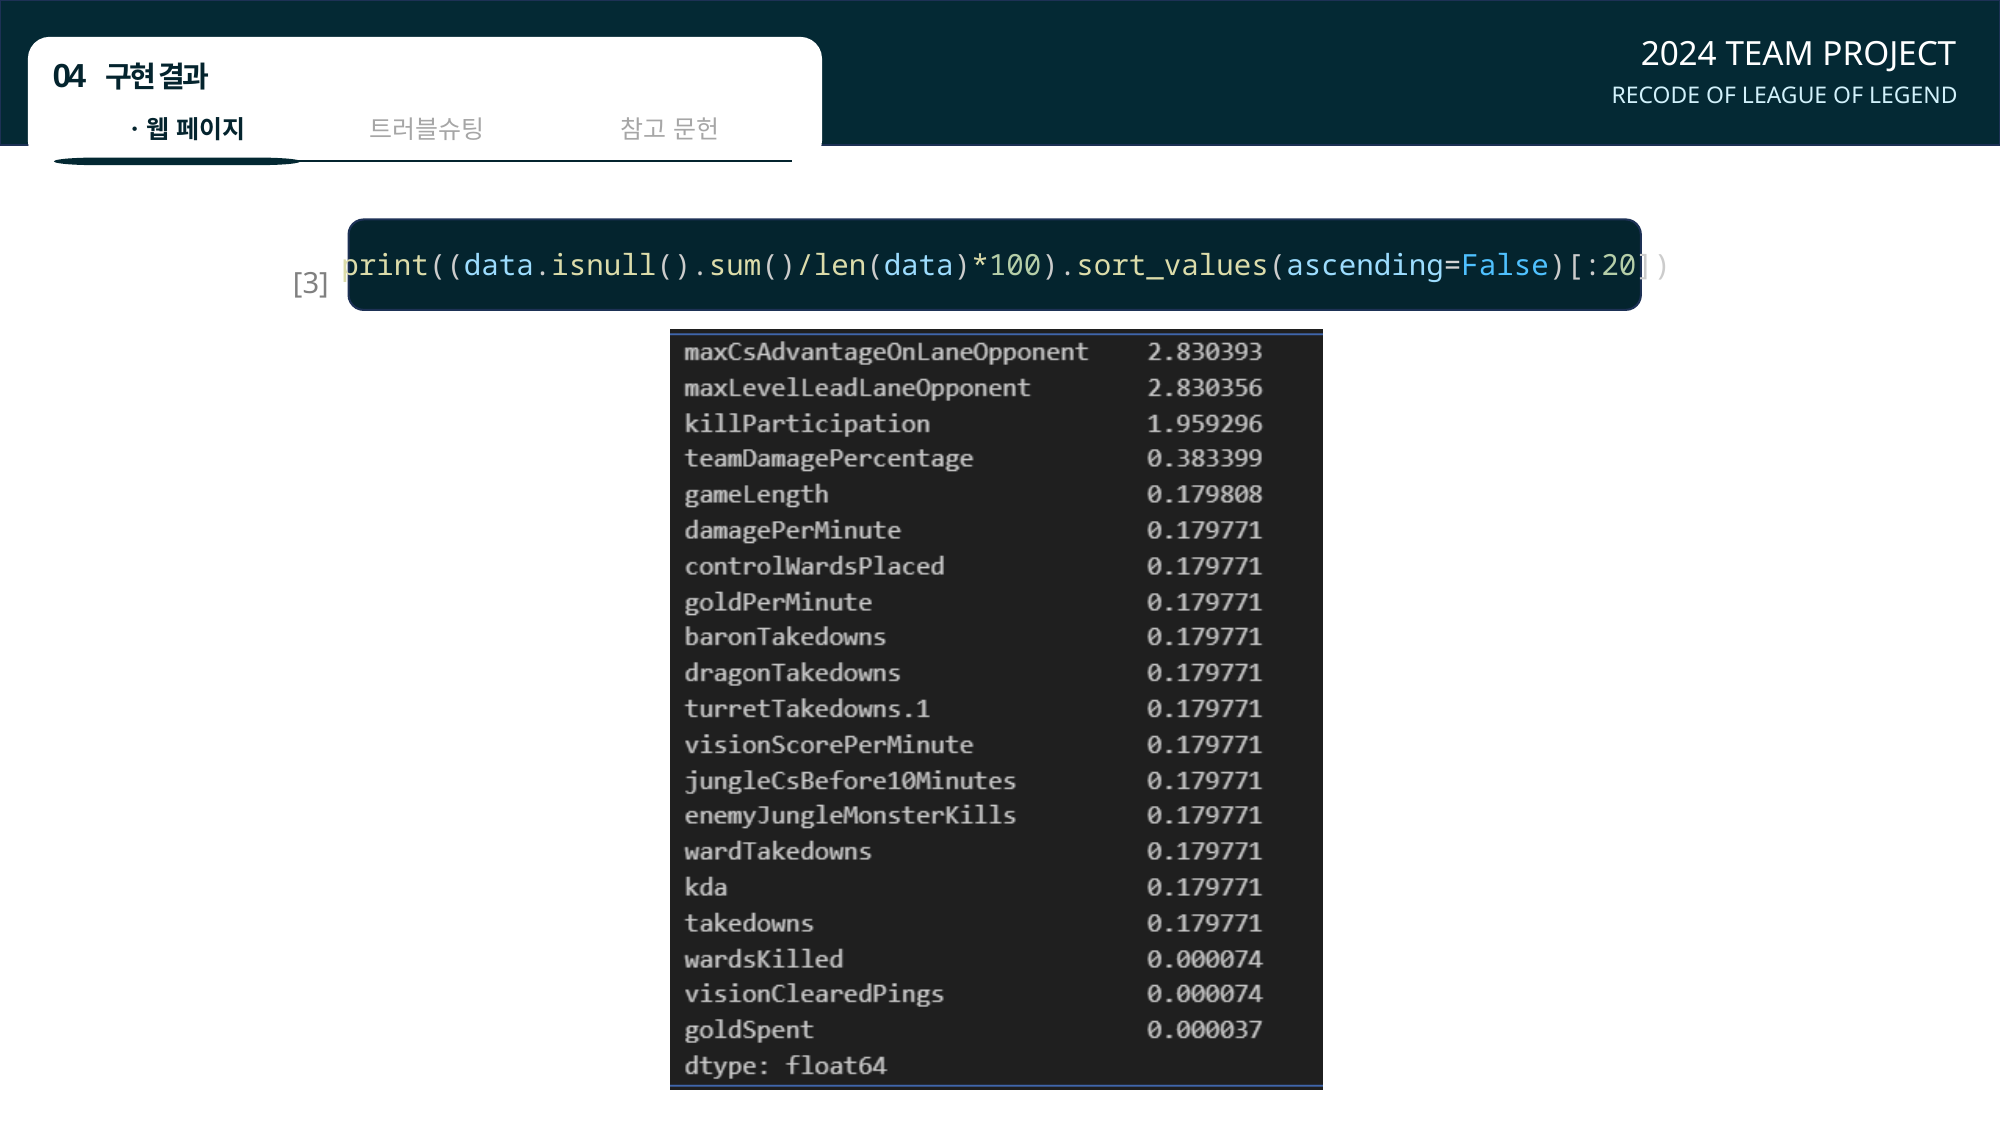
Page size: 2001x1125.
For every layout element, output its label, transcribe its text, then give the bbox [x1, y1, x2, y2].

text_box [278, 219, 1641, 325]
text_box ㆍ웹 페이지 [109, 106, 261, 151]
text_box RECODE OF LEAGUE OF LEGEND [1596, 73, 1973, 116]
text_box 2024 TEAM PROJECT [1626, 24, 1972, 73]
text_box [0, 0, 2000, 146]
text_box [27, 36, 823, 163]
picture [670, 329, 1323, 1090]
text_box 트러블슈팅 [354, 105, 500, 151]
text_box [52, 156, 302, 167]
text_box 참고 문헌 [606, 106, 735, 151]
text_box 04 구현 결과 [37, 42, 225, 103]
